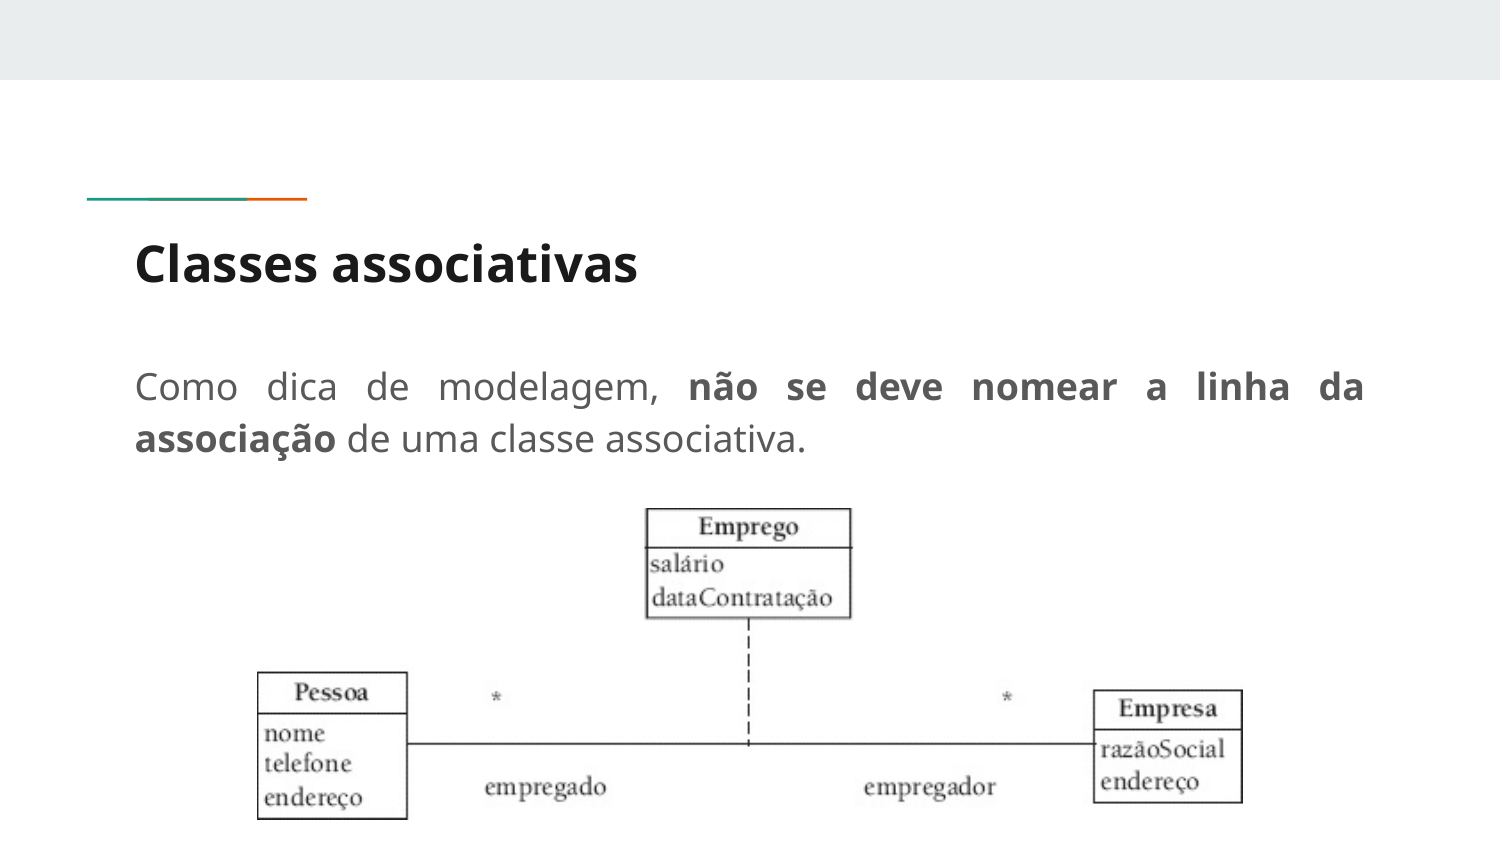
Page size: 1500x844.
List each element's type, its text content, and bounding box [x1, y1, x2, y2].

picture [257, 508, 1243, 820]
title Classes associativas [119, 216, 1381, 305]
list Como dica de modelagem, não se deve nomear a linha da associação de uma classe associativa. [119, 341, 1381, 771]
